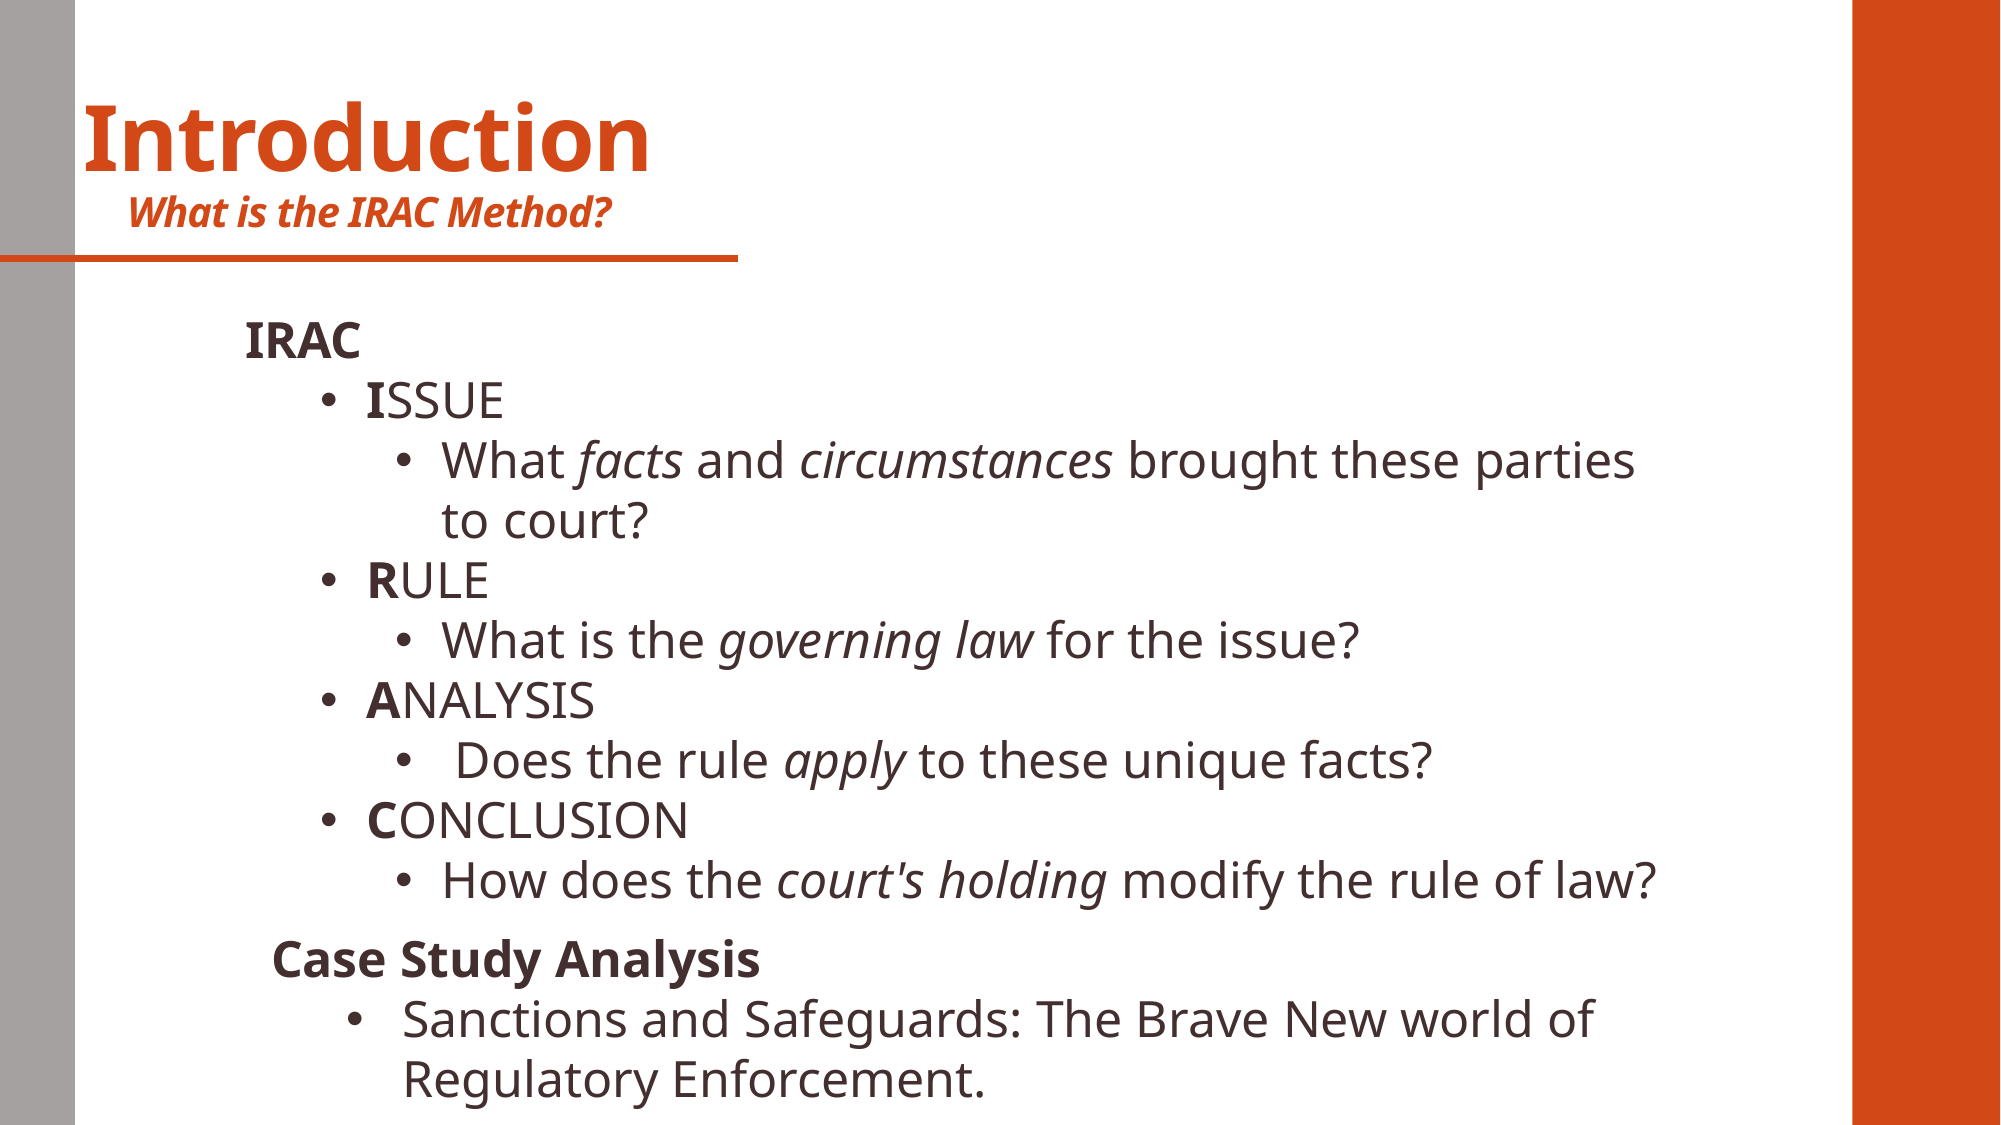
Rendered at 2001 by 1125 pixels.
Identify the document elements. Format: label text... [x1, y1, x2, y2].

title Introduction What is the IRAC Method? [0, 14, 1164, 244]
text_box Case Study Analysis Sanctions and Safeguards: The Brave New world of Regulatory Enforcement. [106, 920, 1692, 1116]
text_box IRAC ISSUE What facts and circumstances brought these parties to court? RULE What is the governing law for the issue? ANALYSIS Does the rule apply to these unique facts? CONCLUSION How does the court's holding modify the rule of law? [229, 243, 1692, 920]
